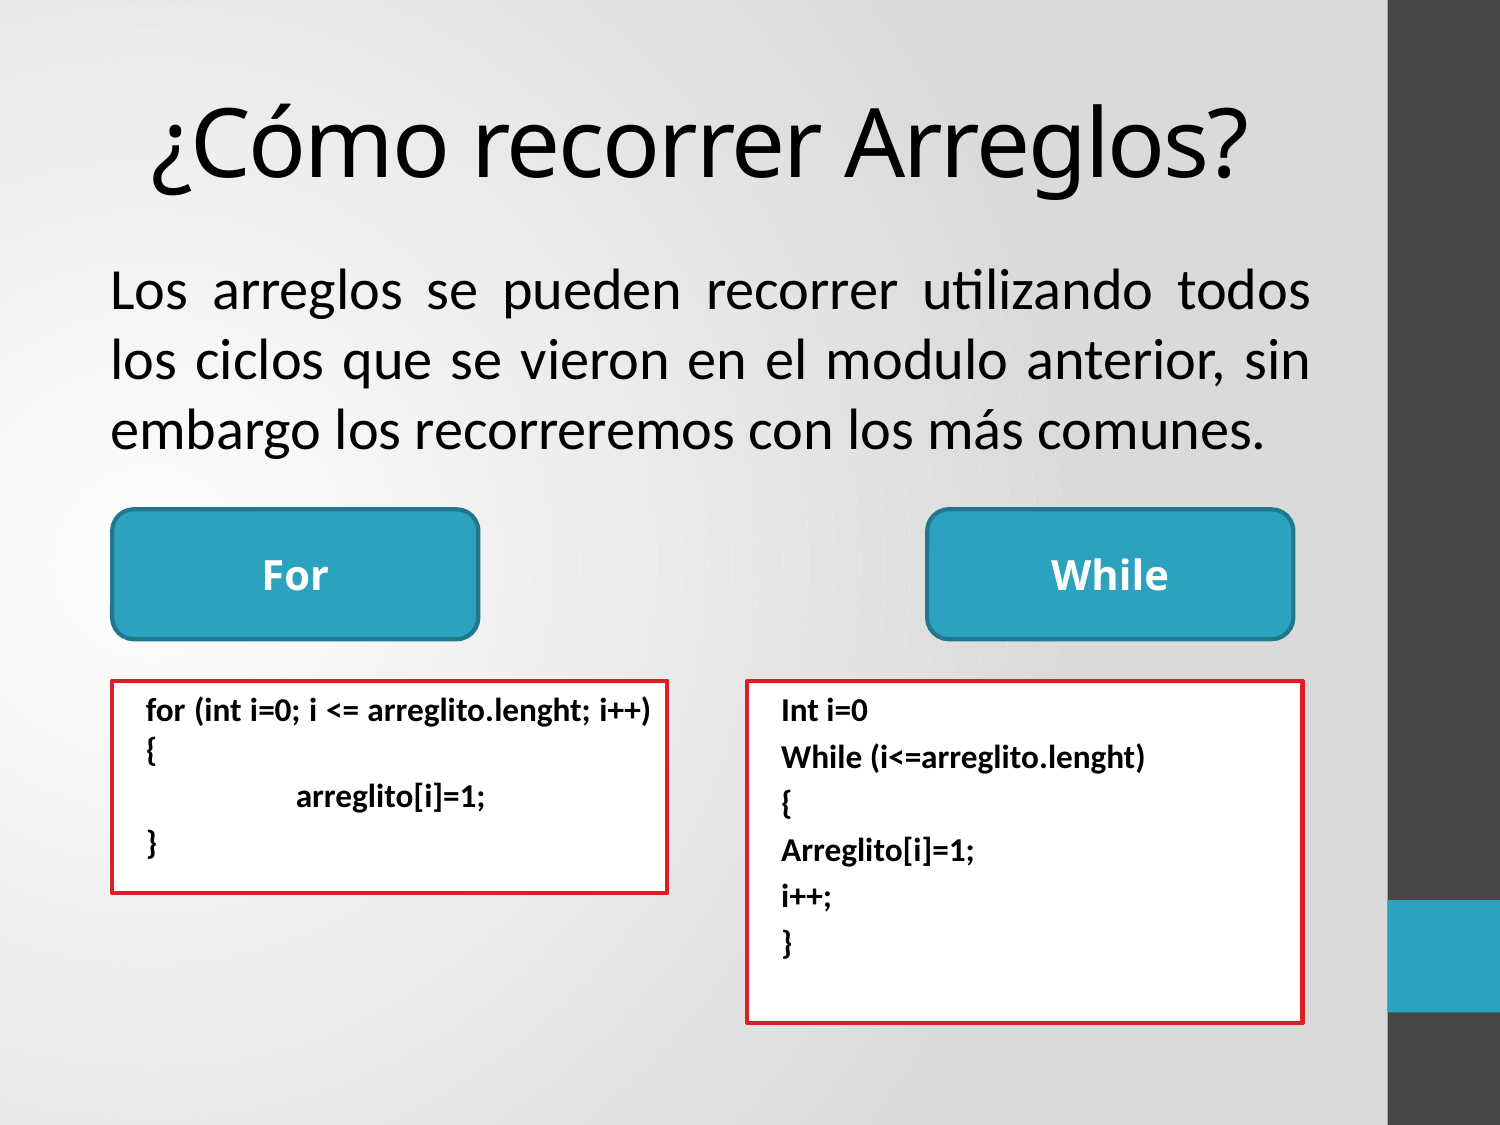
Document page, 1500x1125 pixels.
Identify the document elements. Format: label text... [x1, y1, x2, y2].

text_box for (int i=0; i <= arreglito.lenght; i++) { arreglito[i]=1; } [110, 679, 669, 895]
text_box Int i=0 While (i<=arreglito.lenght) { Arreglito[i]=1; i++; } [745, 679, 1305, 1025]
text_box While [925, 507, 1296, 642]
list Los arreglos se pueden recorrer utilizando todos los ciclos que se vieron en el modulo anterior, sin embargo los recorreremos con los más comunes. [76, 243, 1327, 390]
text_box For [109, 507, 481, 642]
title ¿Cómo recorrer Arreglos? [75, 45, 1325, 233]
